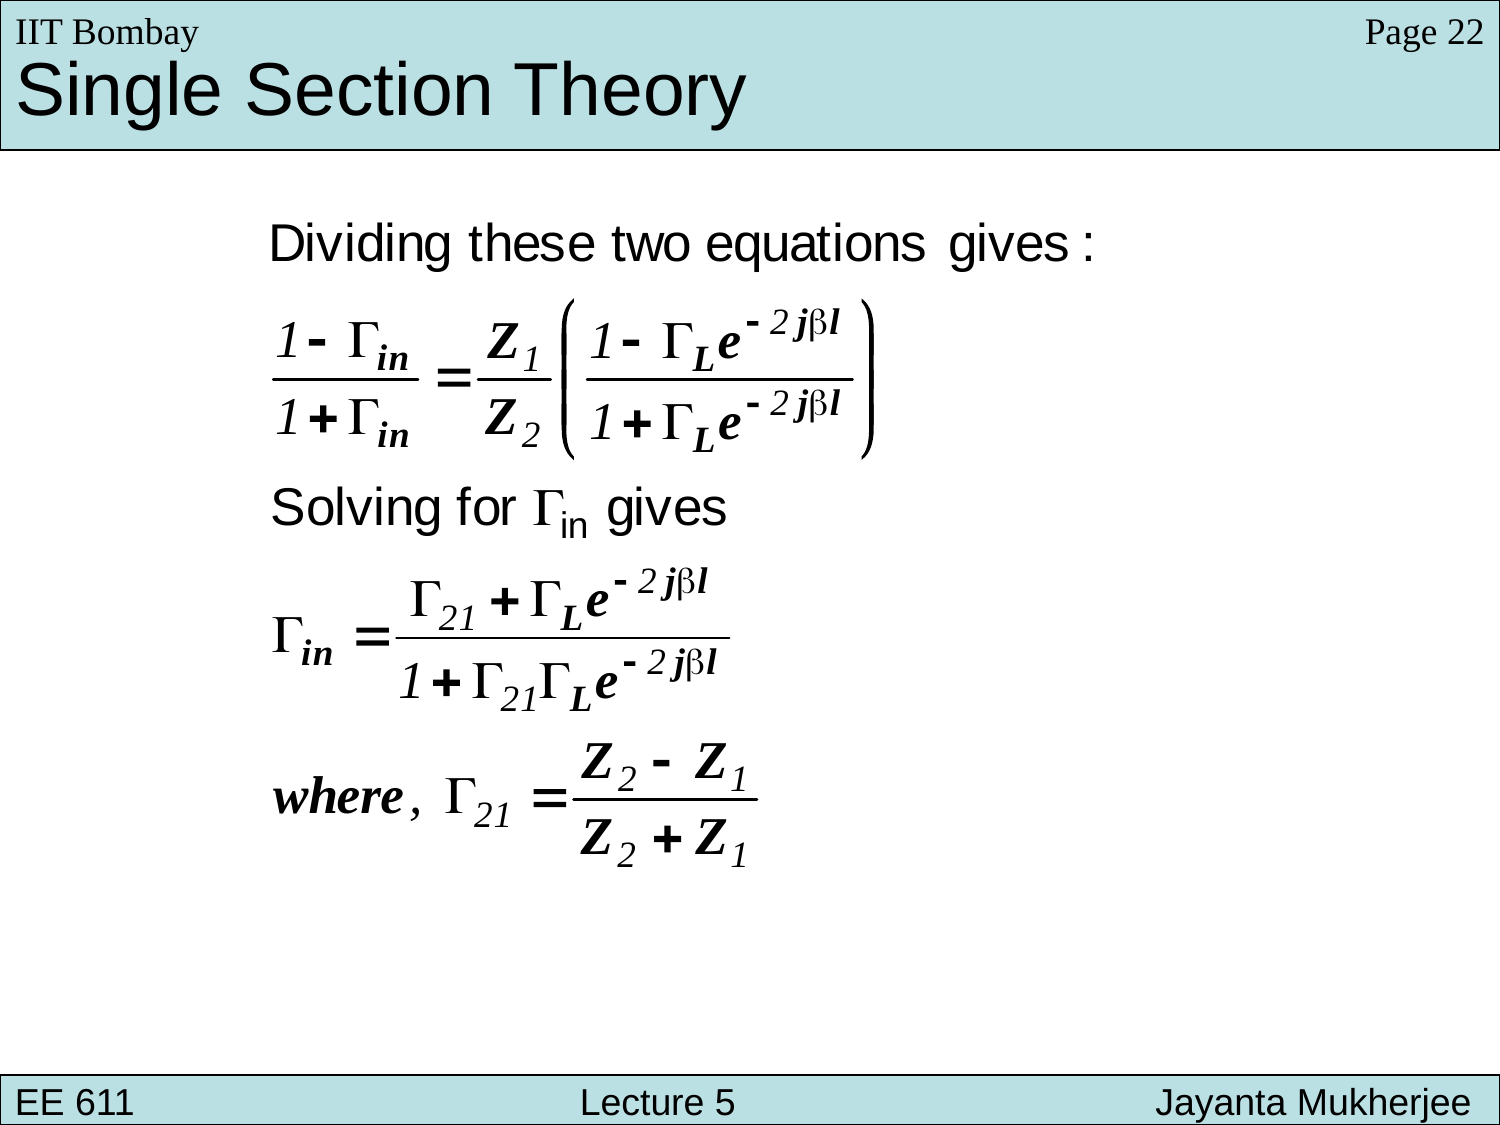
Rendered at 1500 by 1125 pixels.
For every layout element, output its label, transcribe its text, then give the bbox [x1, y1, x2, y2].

text_box [0, 0, 1500, 150]
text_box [262, 212, 1106, 881]
text_box EE 611 Lecture 5 Jayanta Mukherjee [0, 1074, 1500, 1125]
text_box Single Section Theory [0, 33, 763, 138]
text_box Page 22 [1350, 0, 1500, 60]
text_box IIT Bombay [0, 0, 215, 60]
